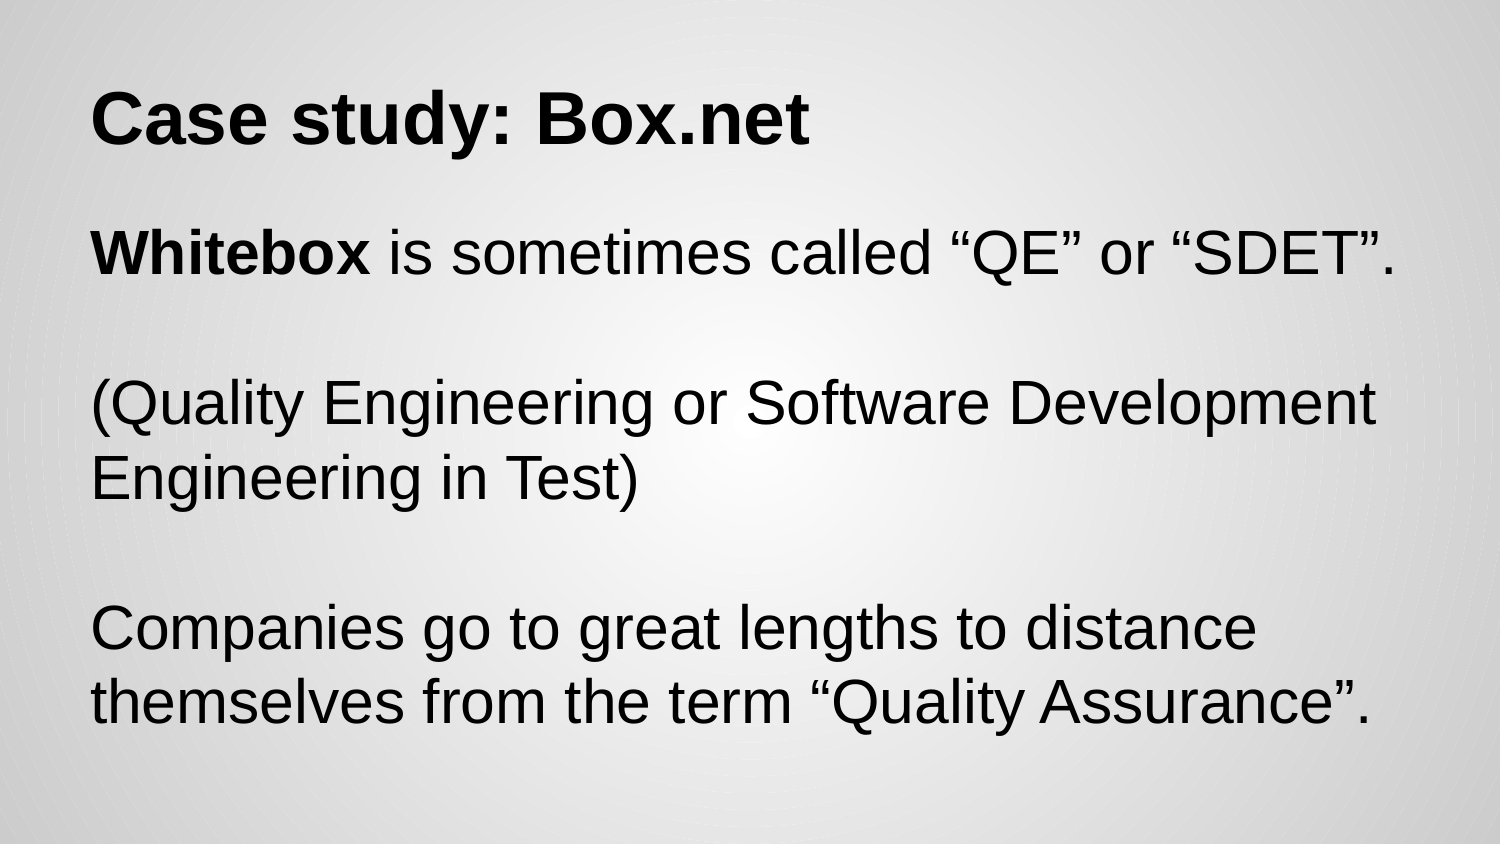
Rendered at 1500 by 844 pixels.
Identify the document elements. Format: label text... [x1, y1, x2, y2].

list Whitebox is sometimes called “QE” or “SDET”. (Quality Engineering or Software Development Engineering in Test) Companies go to great lengths to distance themselves from the term “Quality Assurance”. [75, 196, 1425, 808]
title Case study: Box.net [75, 33, 1425, 175]
